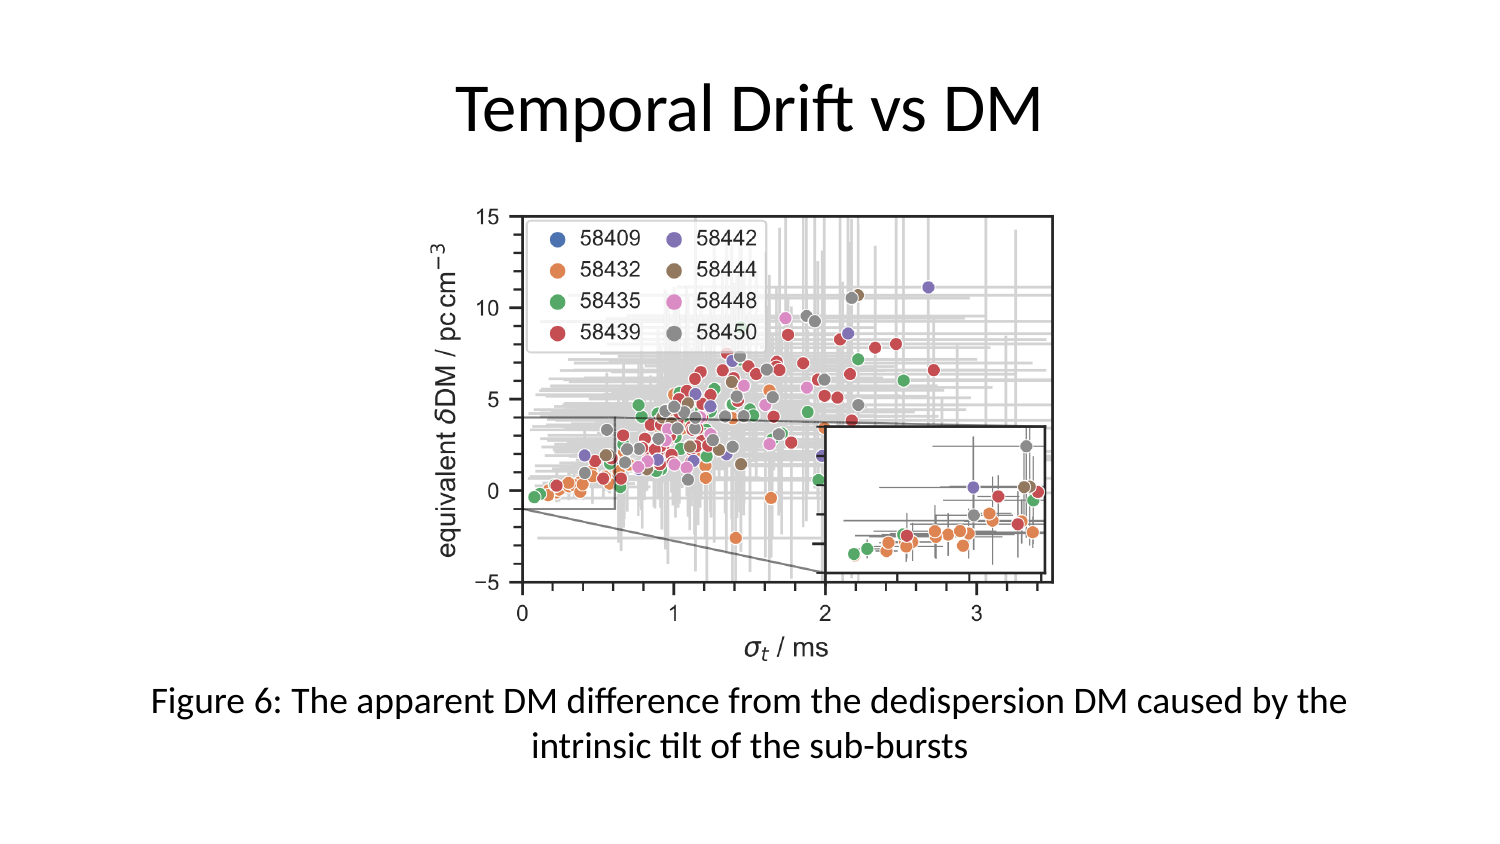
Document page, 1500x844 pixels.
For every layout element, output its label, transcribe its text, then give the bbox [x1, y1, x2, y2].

title Temporal Drift vs DM [75, 33, 1425, 175]
text_box Figure 6: The apparent DM difference from the dedispersion DM caused by the intrinsic tilt of the sub-bursts [74, 668, 1425, 753]
picture [420, 195, 1080, 669]
